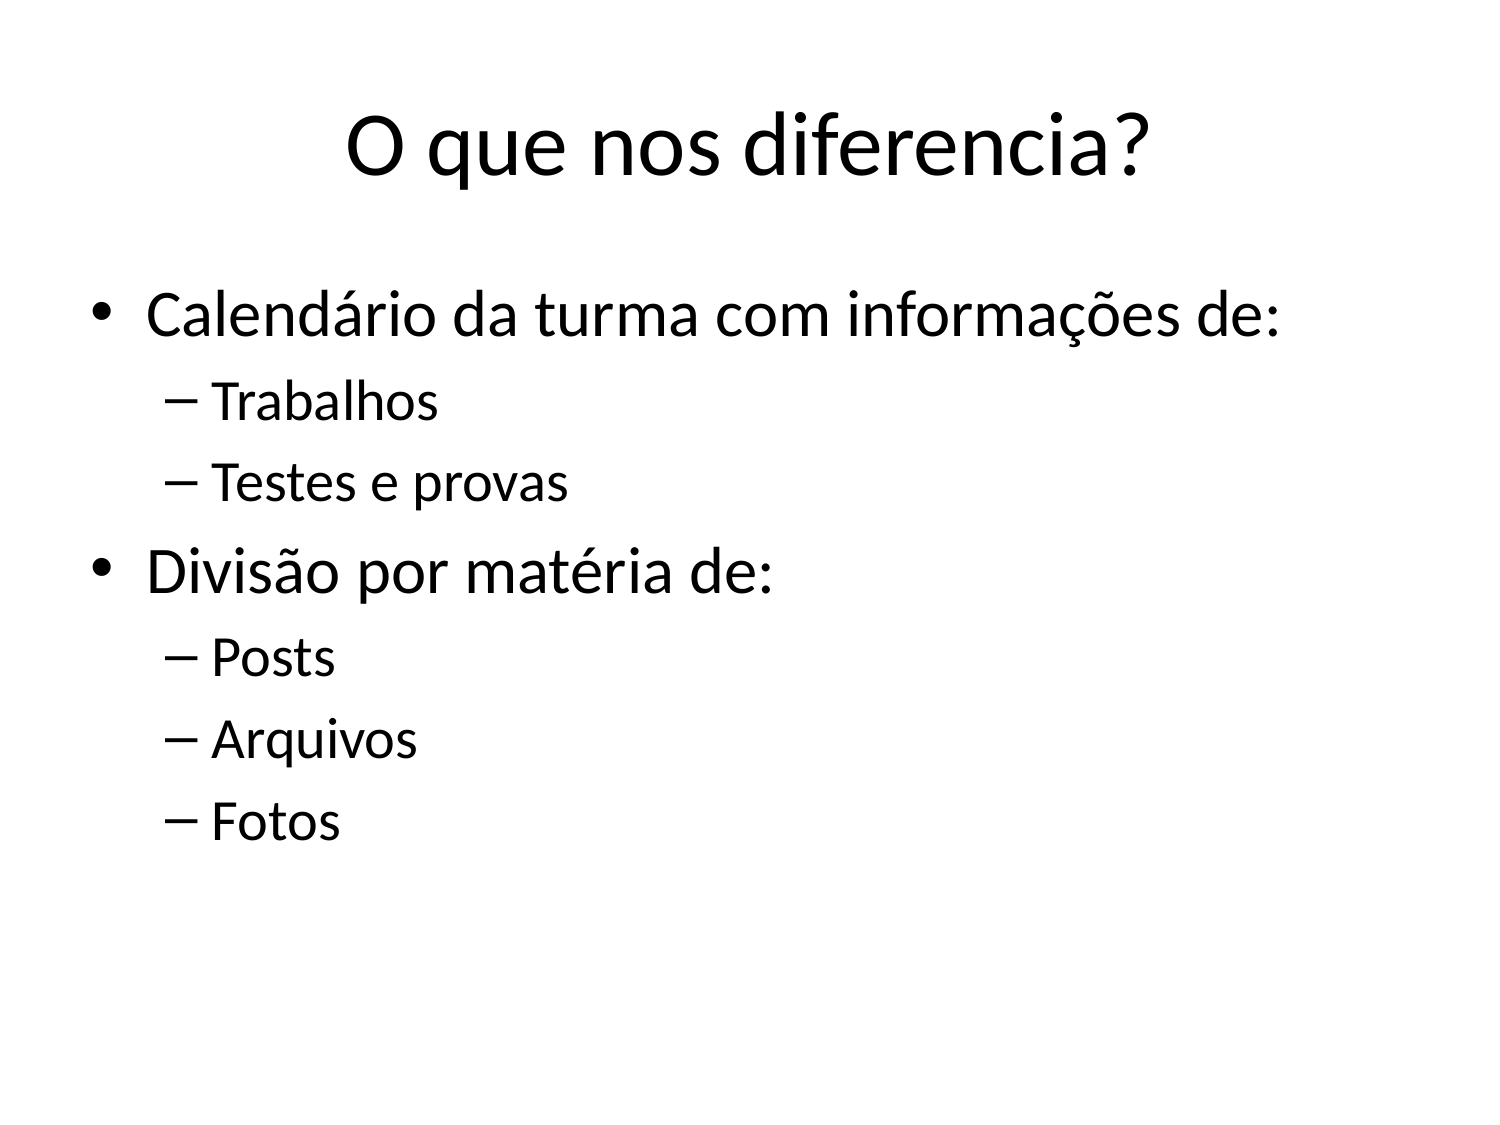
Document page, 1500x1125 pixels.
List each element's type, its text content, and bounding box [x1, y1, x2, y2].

title O que nos diferencia? [75, 45, 1425, 233]
list Calendário da turma com informações de: Trabalhos Testes e provas Divisão por matéria de: Posts Arquivos Fotos [75, 262, 1425, 1005]
